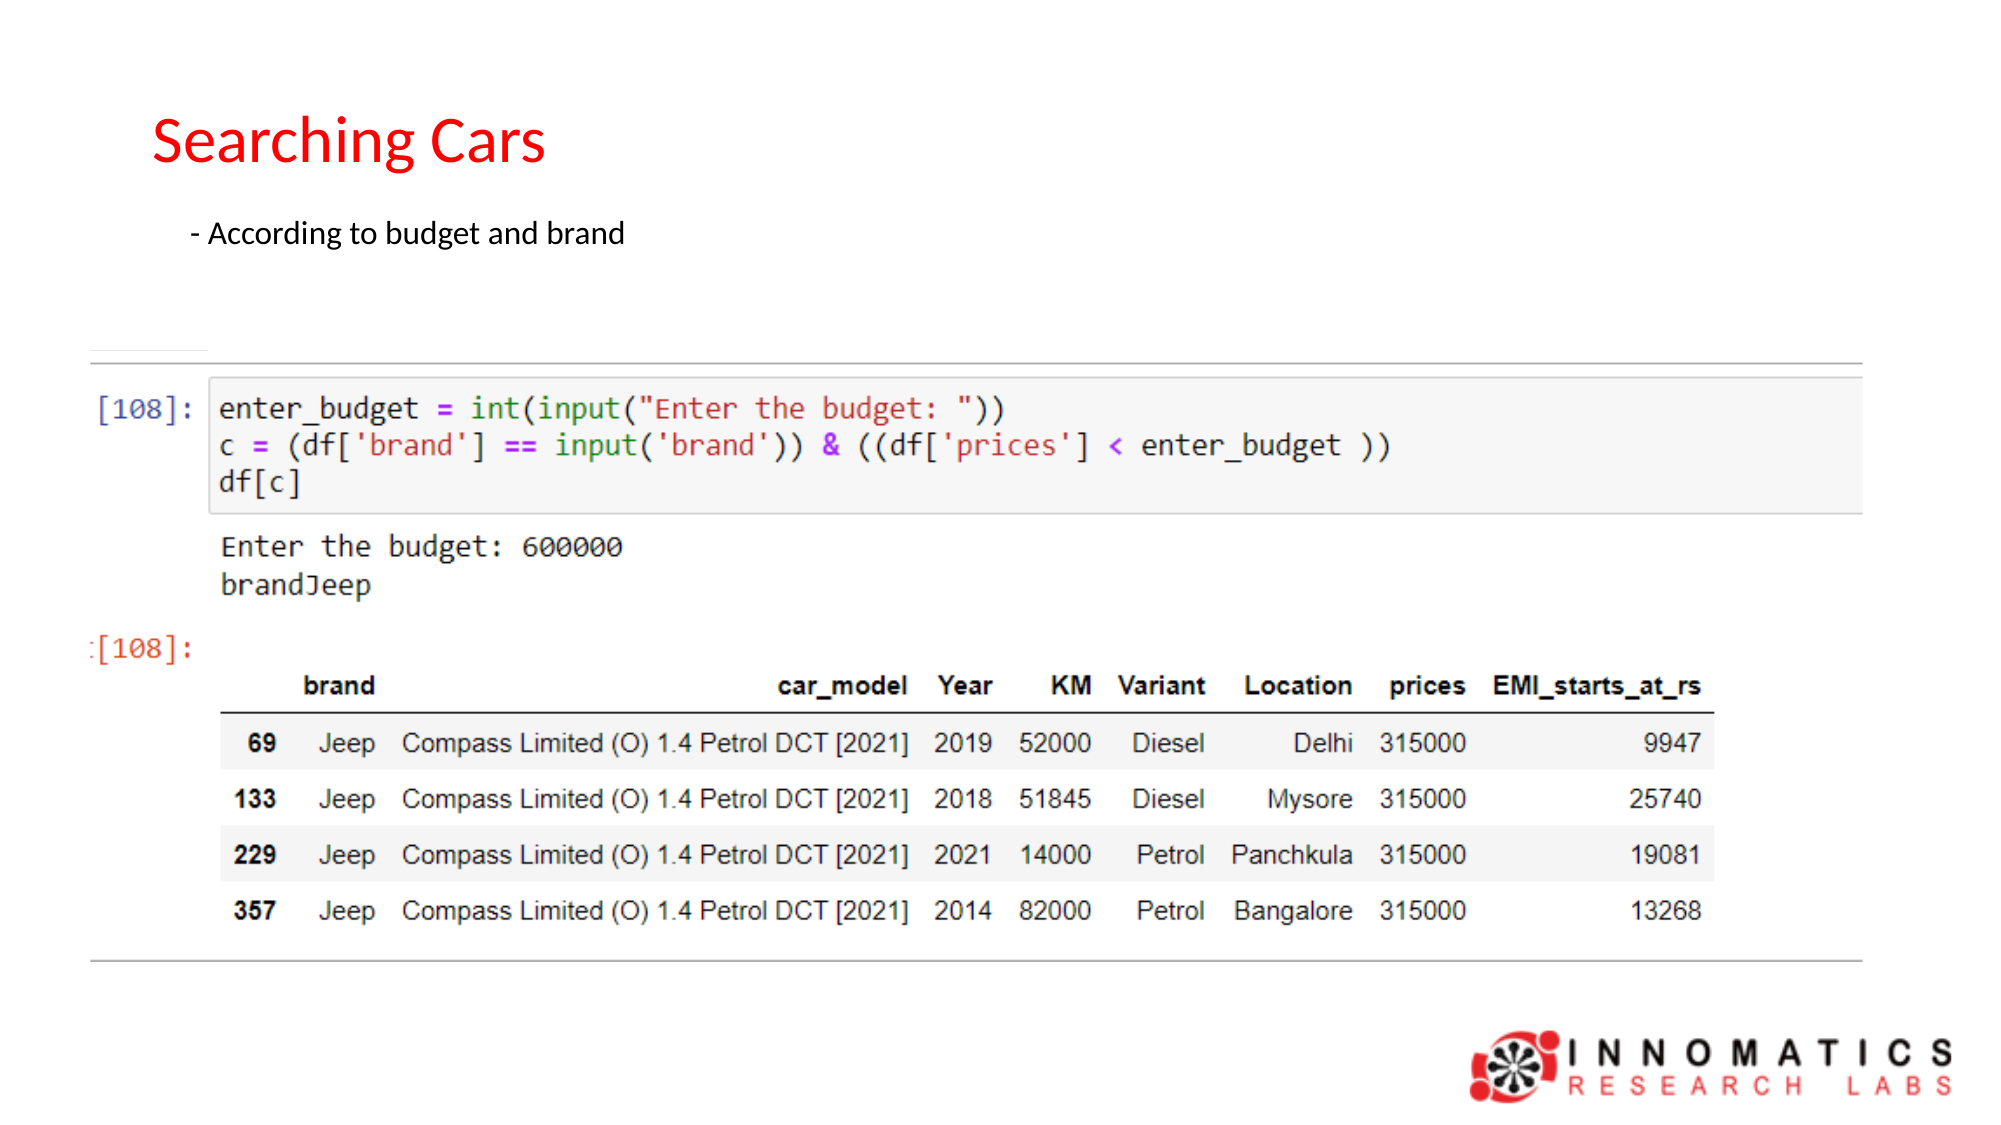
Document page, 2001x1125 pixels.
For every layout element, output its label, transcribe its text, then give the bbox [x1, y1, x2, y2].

picture [1445, 1014, 1975, 1125]
list - According to budget and brand [137, 208, 729, 318]
title Searching Cars [137, 75, 1922, 185]
picture [90, 349, 1863, 962]
